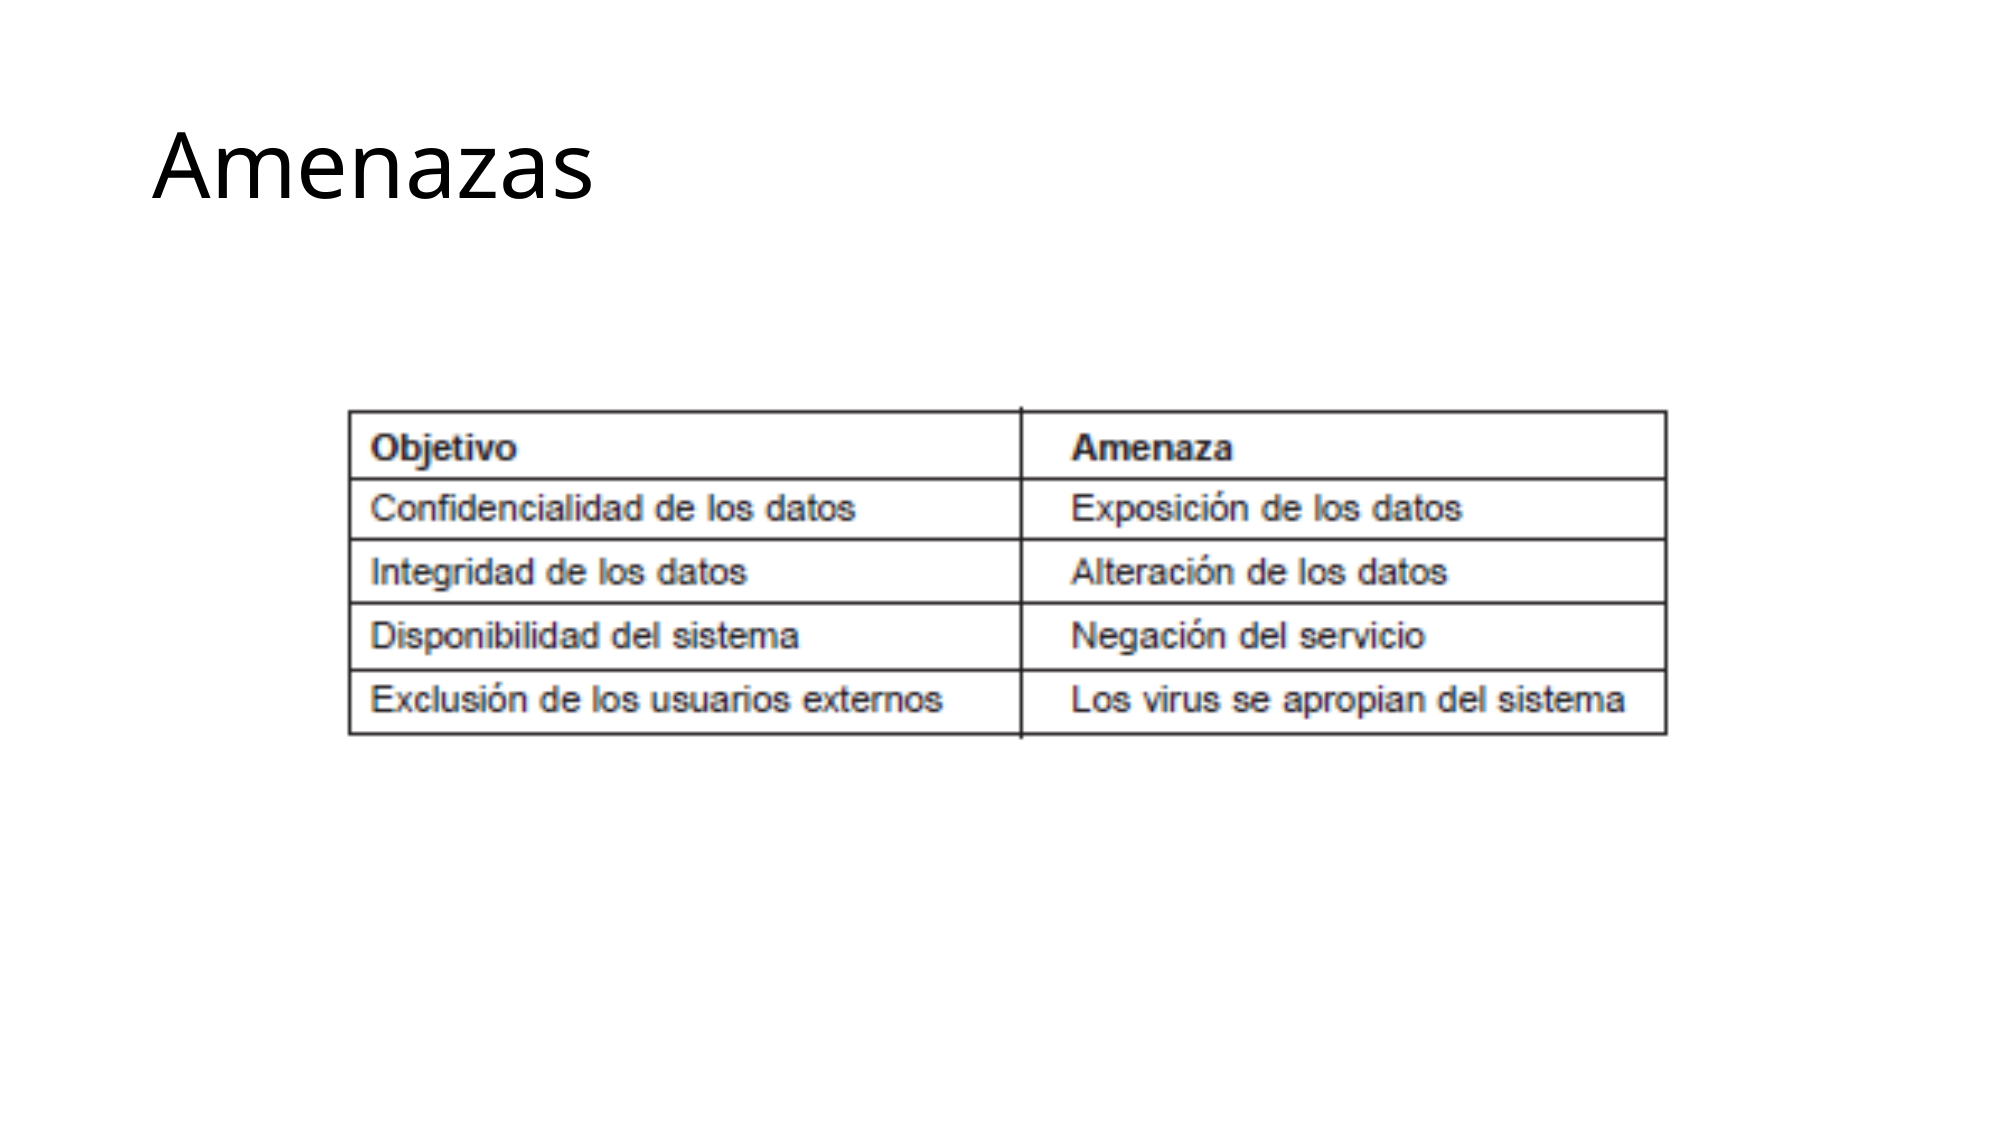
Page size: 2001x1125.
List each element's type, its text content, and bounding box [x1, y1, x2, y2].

picture [335, 382, 1695, 762]
title Amenazas [137, 59, 1863, 278]
